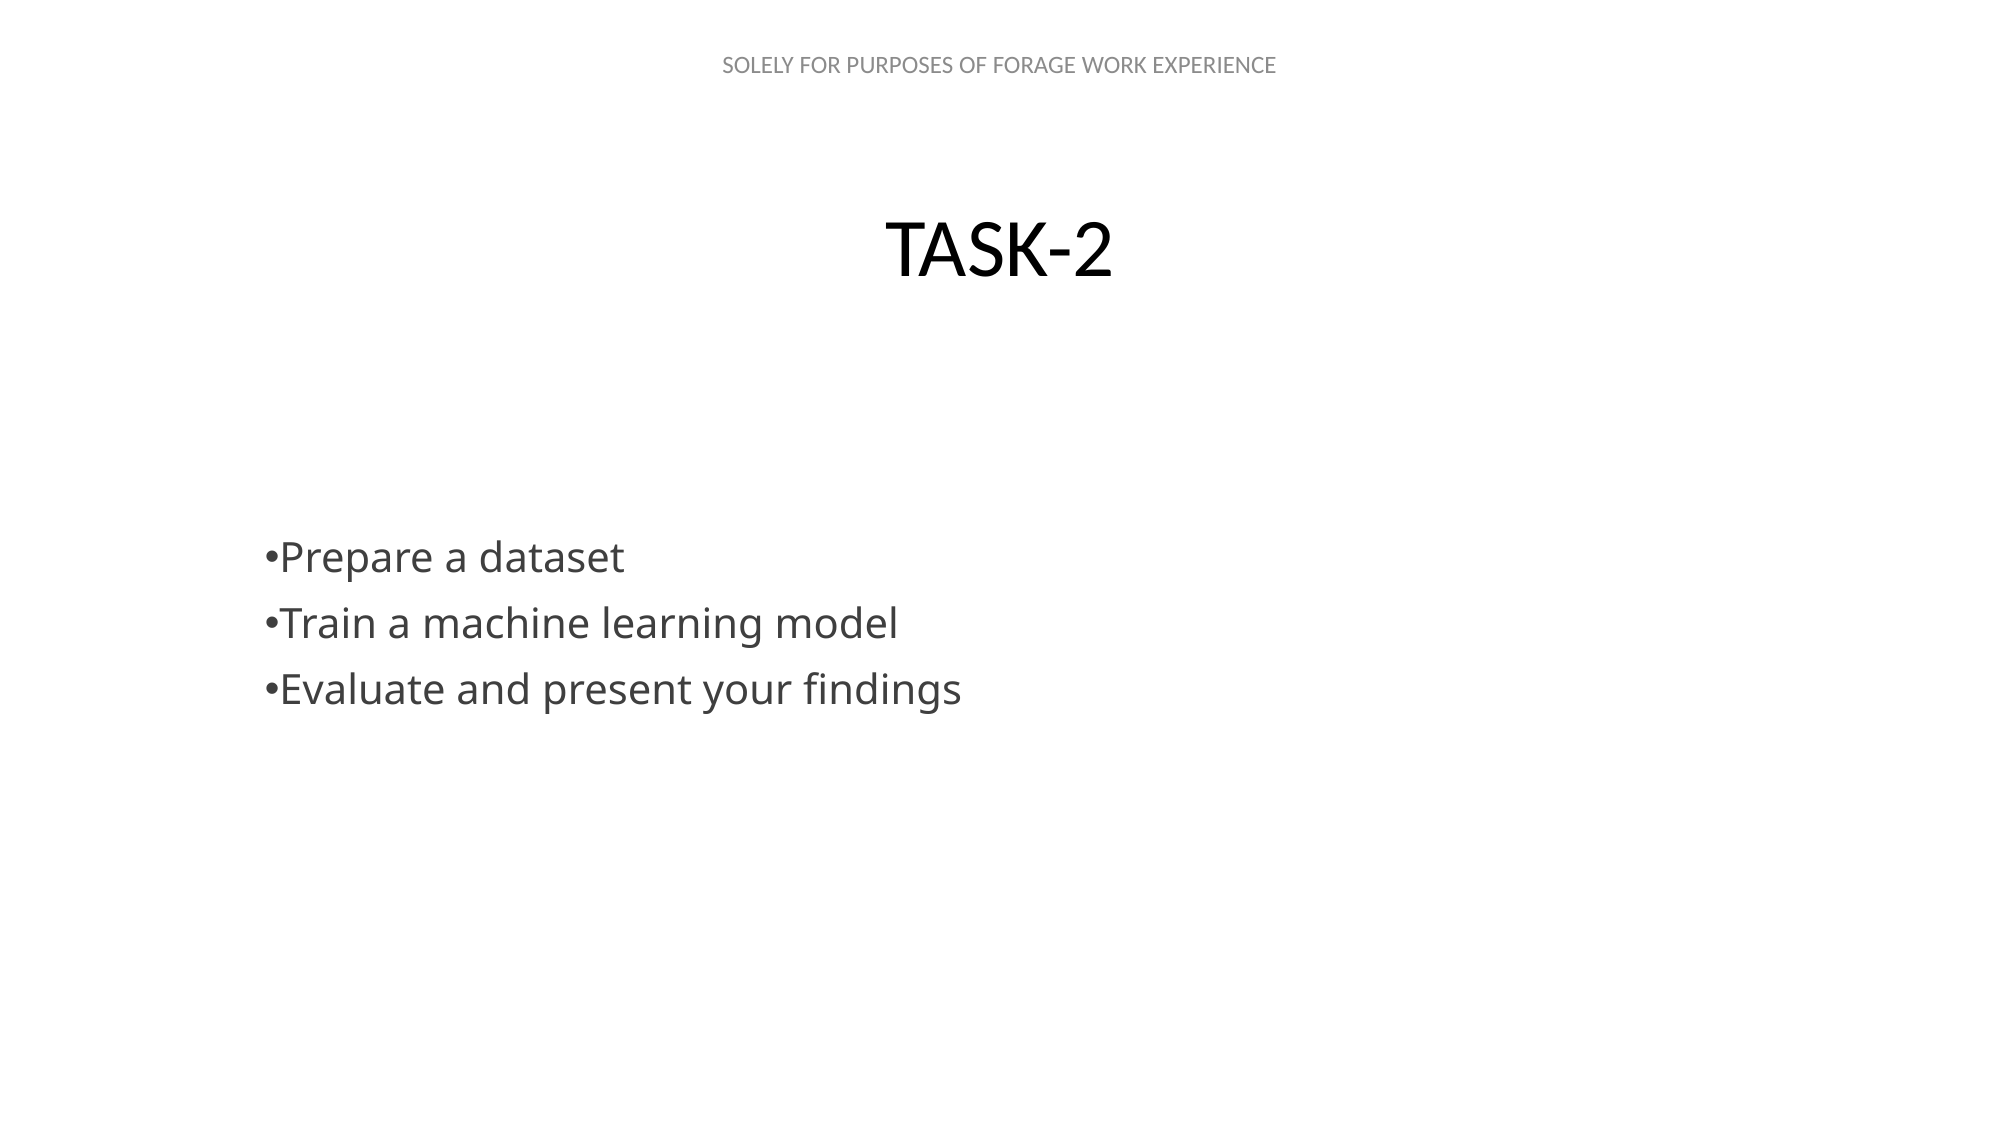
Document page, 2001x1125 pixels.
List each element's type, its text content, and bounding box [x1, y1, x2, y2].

subtitle TASK-2 Prepare a dataset Train a machine learning model Evaluate and present your findings [249, 196, 1750, 863]
